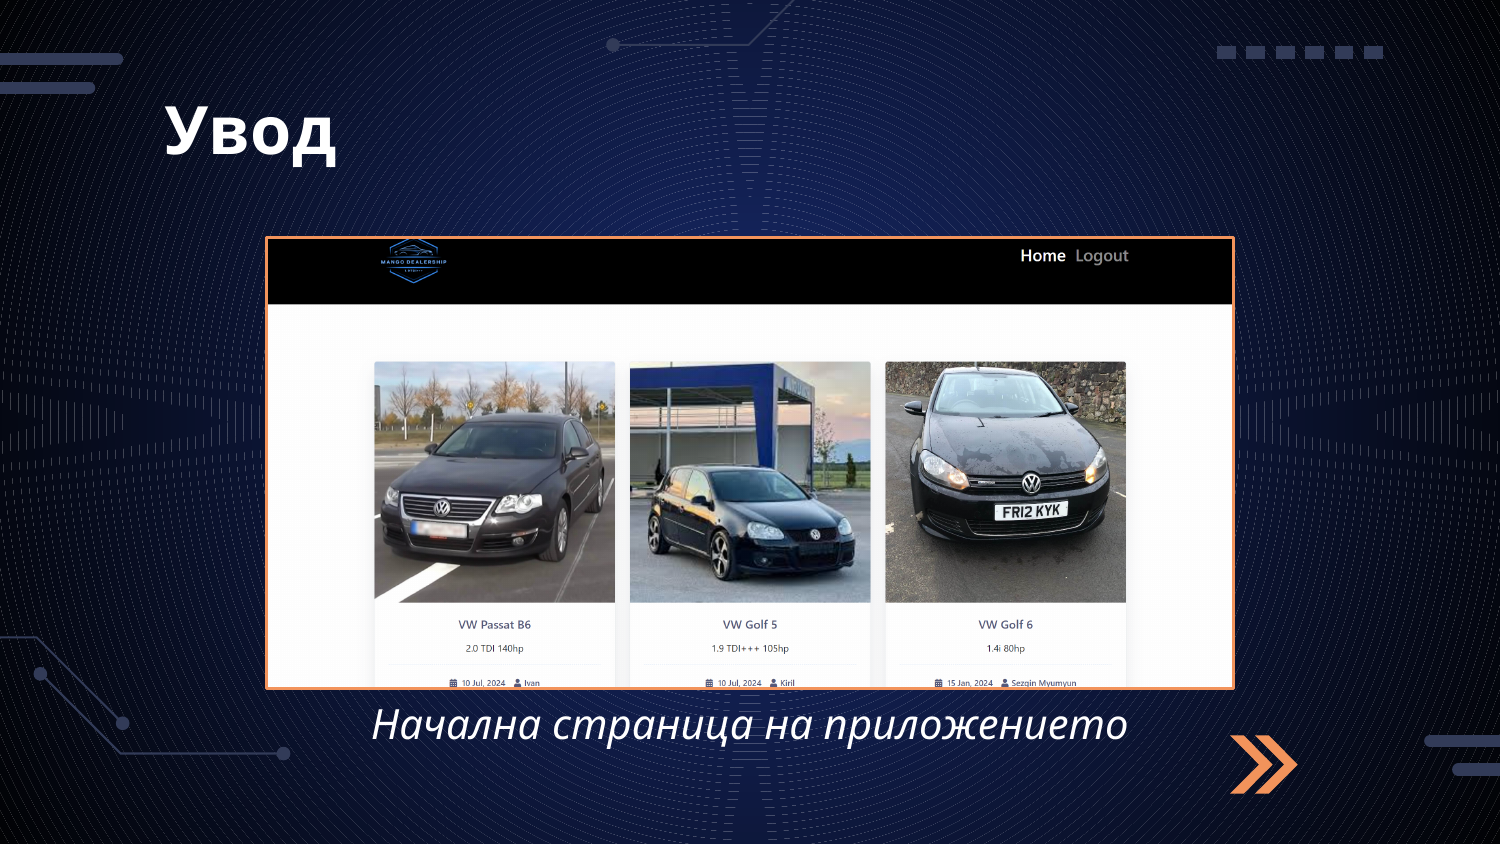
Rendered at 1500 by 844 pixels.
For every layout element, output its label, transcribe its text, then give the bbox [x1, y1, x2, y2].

text_box Начална страница на приложението [299, 696, 1200, 763]
title Увод [149, 89, 797, 184]
picture [267, 238, 1233, 688]
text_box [1229, 735, 1298, 794]
